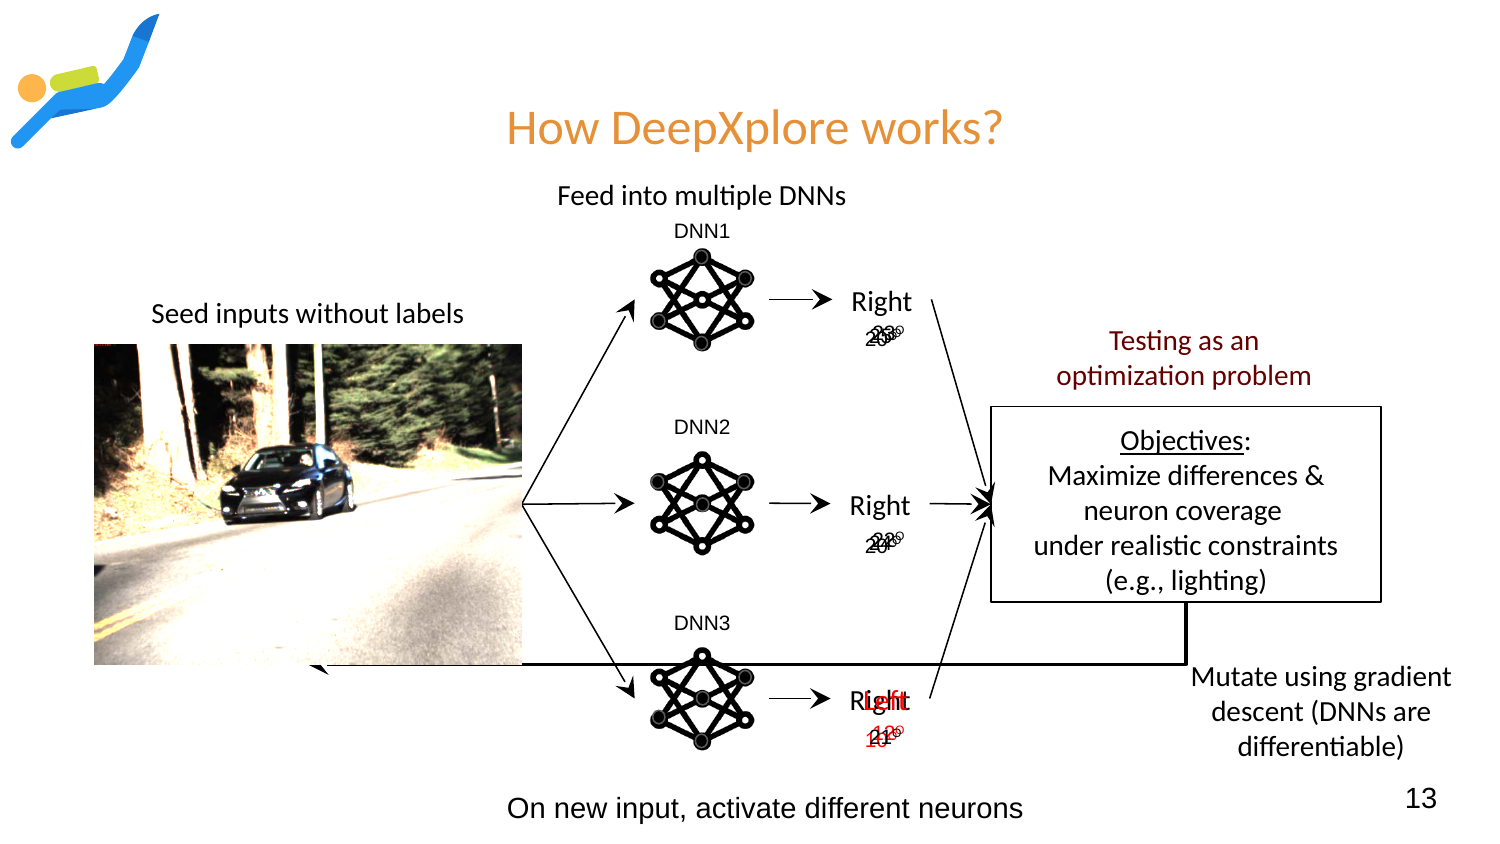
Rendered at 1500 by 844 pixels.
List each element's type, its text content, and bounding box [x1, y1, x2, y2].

text_box Left [830, 672, 940, 725]
text_box DNN2 [656, 406, 710, 434]
text_box Seed inputs without labels [127, 285, 489, 338]
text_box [715, 193, 779, 844]
title How DeepXplore works? [51, 72, 1449, 167]
text_box Mutate using gradient descent (DNNs are differentiable) [1171, 647, 1471, 766]
picture [0, 0, 170, 170]
text_box Feed into multiple DNNs [521, 166, 883, 219]
picture [634, 231, 715, 367]
text_box 24O [840, 530, 924, 562]
text_box On new input, activate different neurons [782, 784, 1113, 830]
text_box 25O [840, 326, 926, 356]
text_box 23O [843, 326, 926, 353]
text_box 22O [843, 530, 924, 559]
slide_number 13 [1389, 764, 1480, 830]
text_box Objectives: Maximize differences & neuron coverage under realistic constraints (e.g., lighting) [995, 406, 1382, 602]
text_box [521, 504, 635, 699]
text_box On new input, activate different neurons [419, 784, 710, 830]
text_box DNN1 [656, 210, 710, 230]
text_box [929, 504, 992, 699]
text_box 10O [835, 725, 926, 759]
text_box DNN3 [656, 601, 710, 629]
text_box Testing as an optimization problem [1029, 312, 1339, 407]
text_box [931, 299, 992, 502]
picture [94, 343, 522, 665]
text_box 20O [835, 530, 924, 565]
picture [634, 435, 715, 571]
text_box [521, 299, 635, 500]
text_box Right [830, 477, 926, 530]
text_box 20O [835, 326, 926, 359]
picture [634, 630, 715, 767]
text_box 21O [840, 725, 931, 756]
text_box Right [832, 273, 932, 326]
